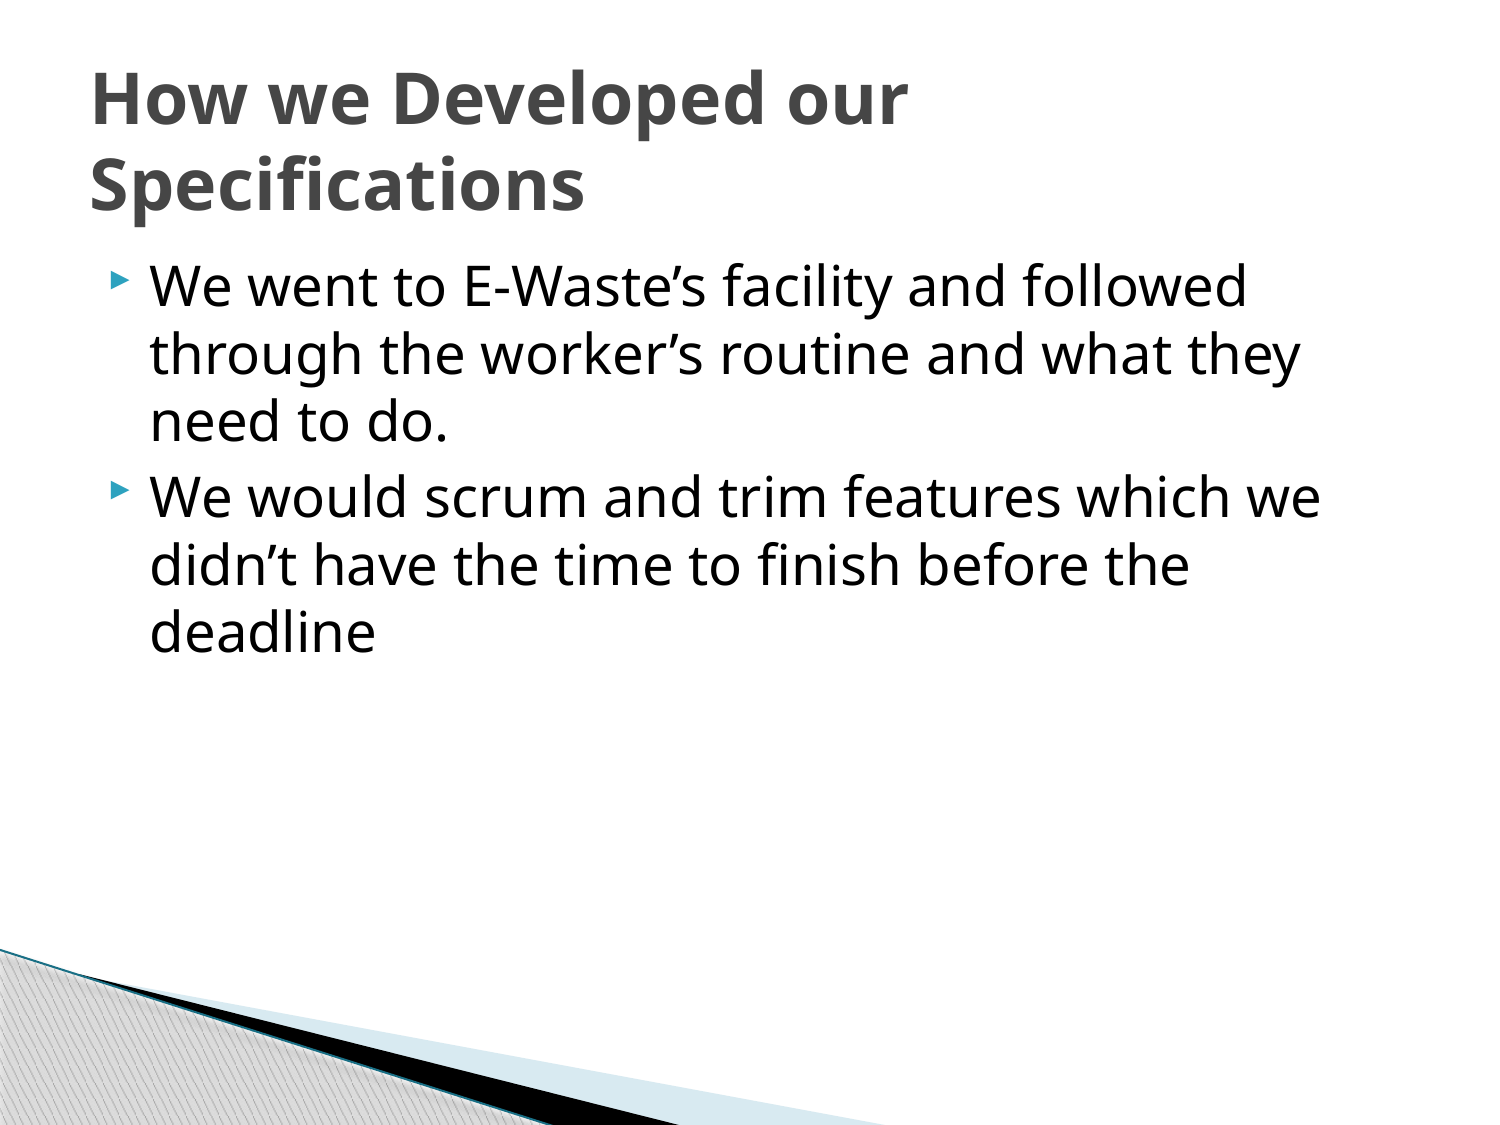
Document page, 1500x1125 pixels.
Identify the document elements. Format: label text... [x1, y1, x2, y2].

list We went to E-Waste’s facility and followed through the worker’s routine and what they need to do. We would scrum and trim features which we didn’t have the time to finish before the deadline [75, 243, 1425, 986]
title How we Developed our Specifications [75, 45, 1425, 233]
